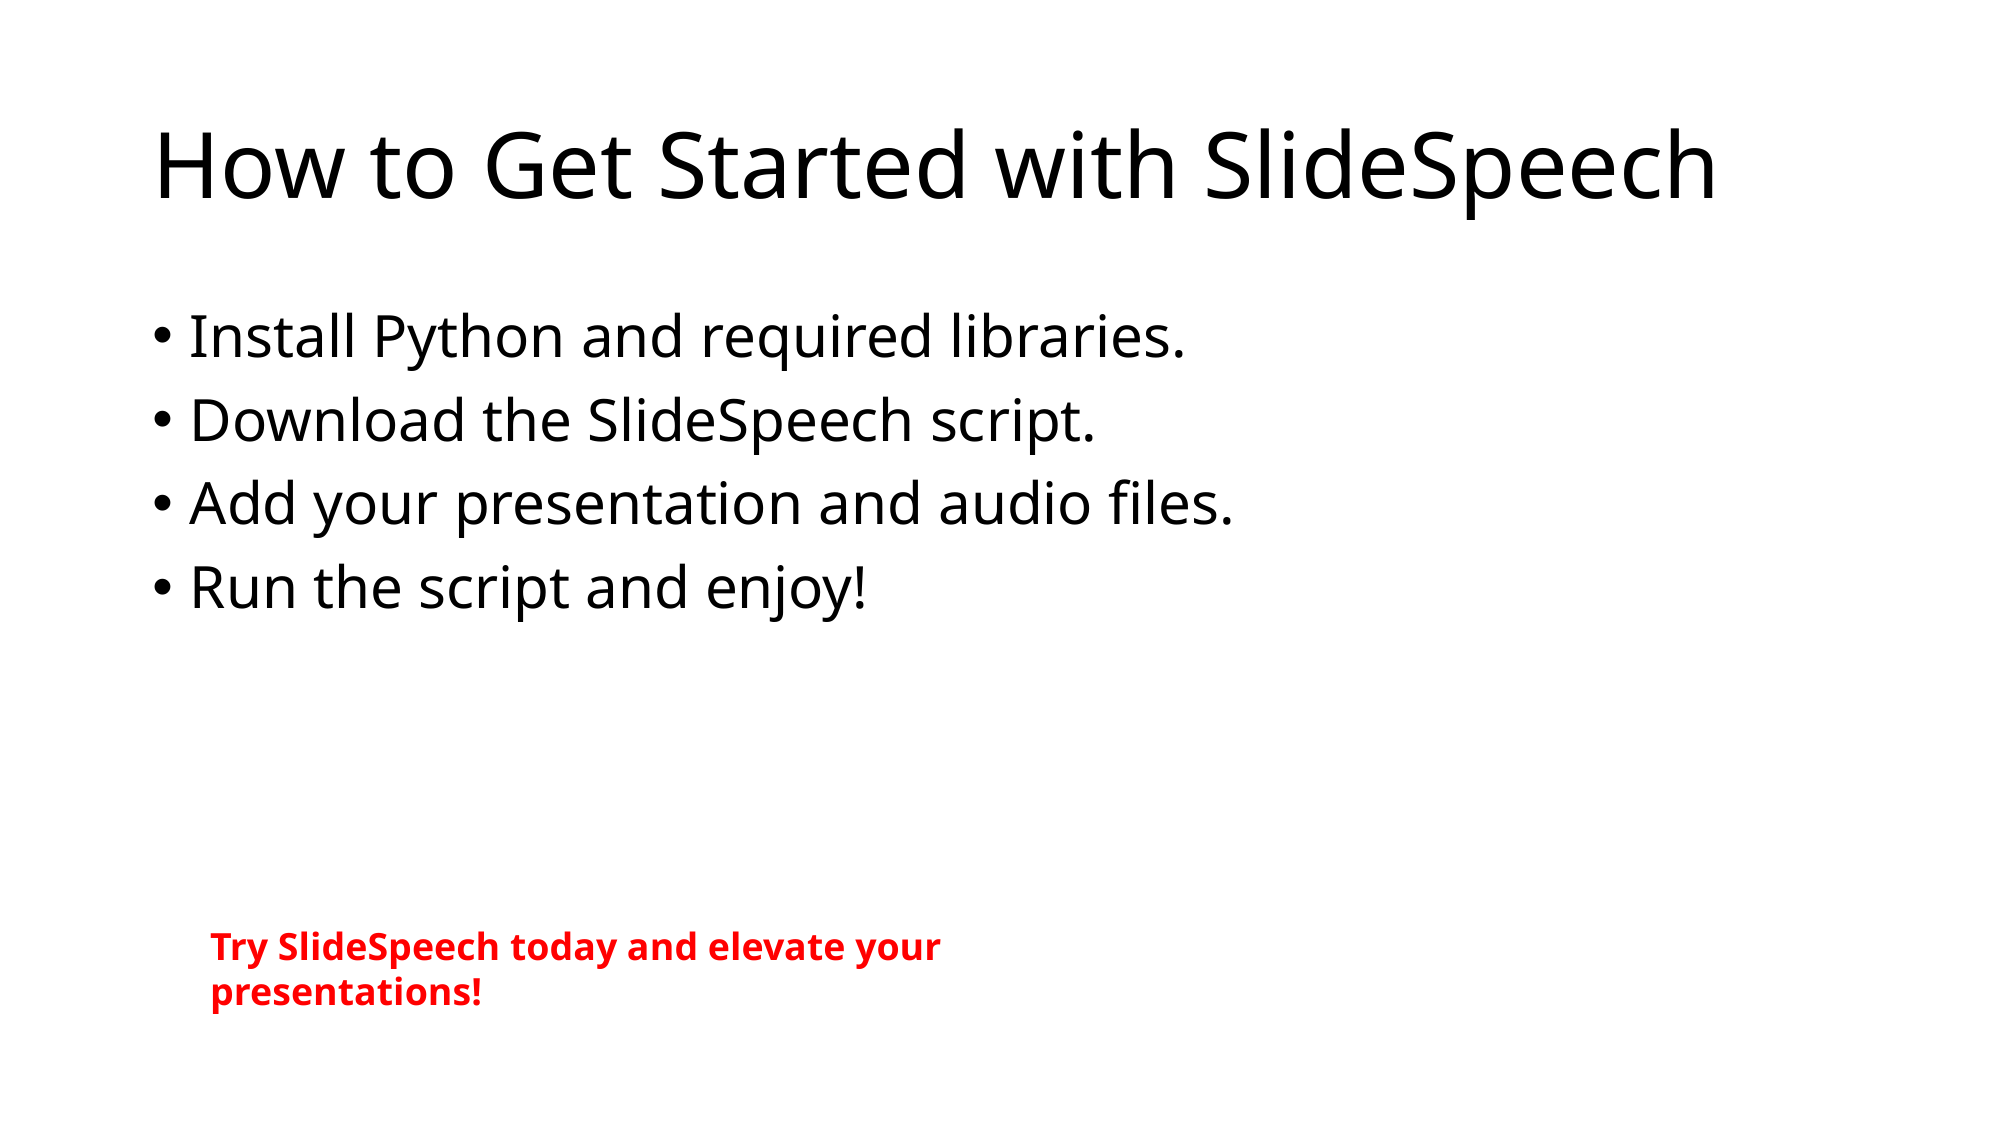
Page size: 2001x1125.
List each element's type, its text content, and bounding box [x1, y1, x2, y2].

title How to Get Started with SlideSpeech [137, 59, 1863, 278]
list Install Python and required libraries. Download the SlideSpeech script. Add your presentation and audio files. Run the script and enjoy! [137, 299, 1863, 1014]
text_box Try SlideSpeech today and elevate your presentations! [195, 915, 1227, 1021]
